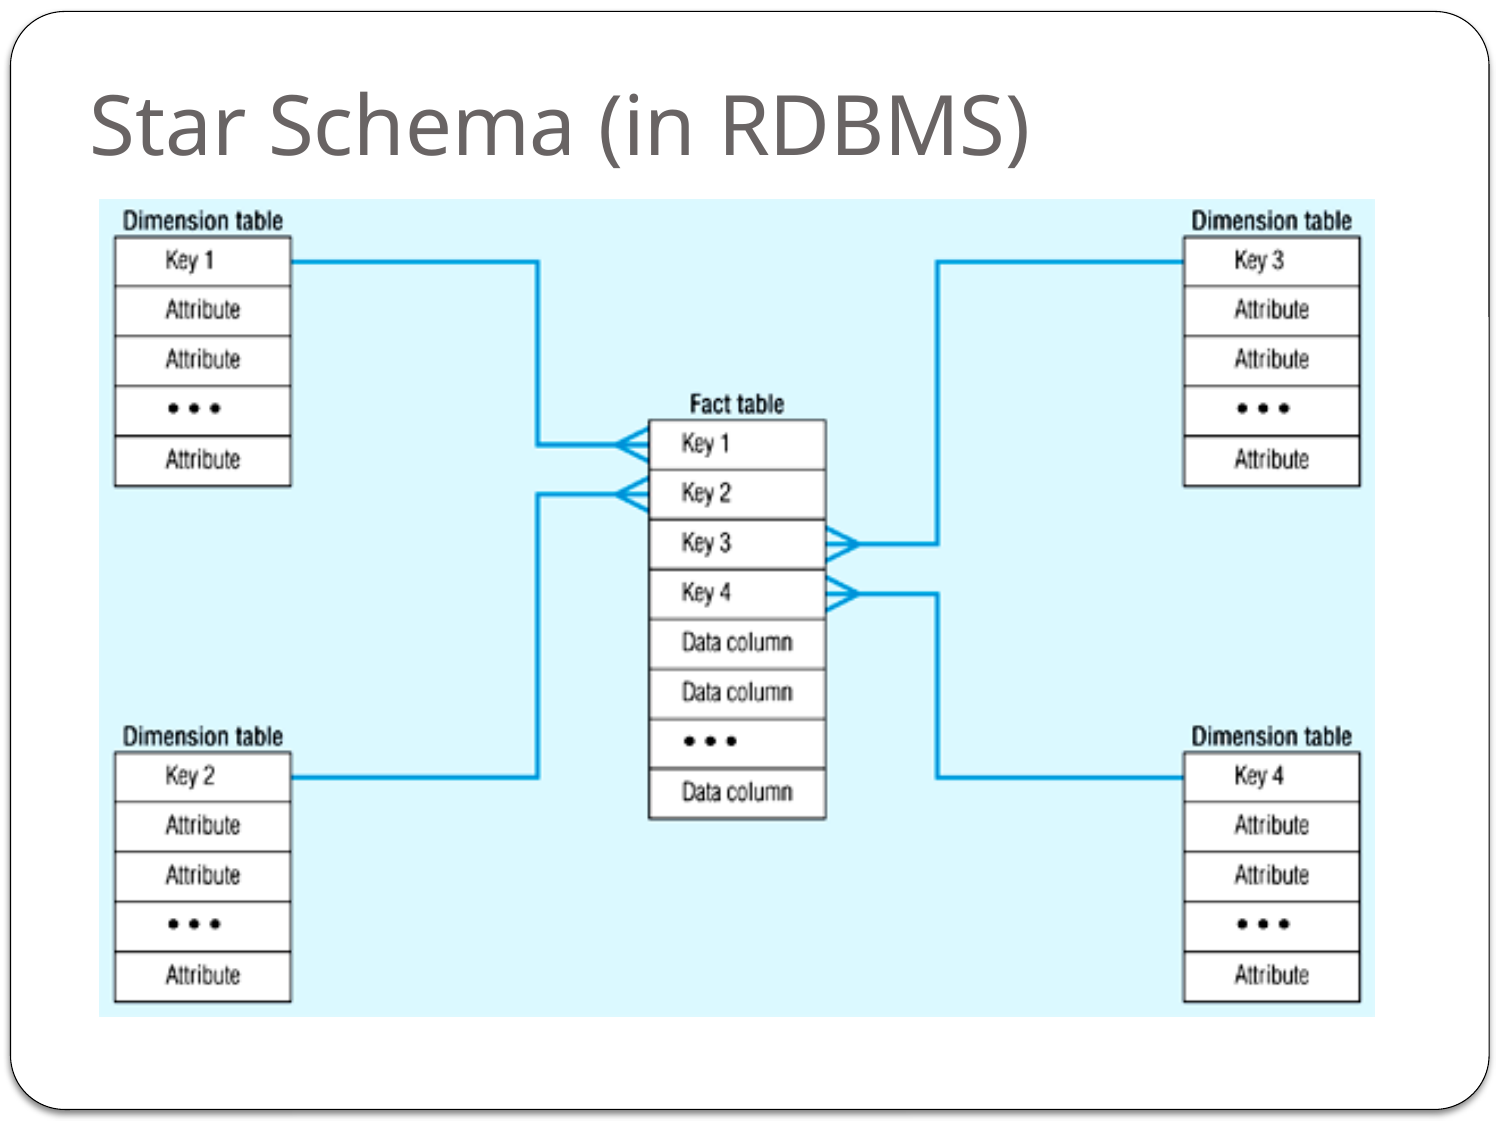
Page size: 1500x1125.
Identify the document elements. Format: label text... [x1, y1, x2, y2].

picture [99, 199, 1376, 1017]
title Star Schema (in RDBMS) [75, 47, 1425, 188]
